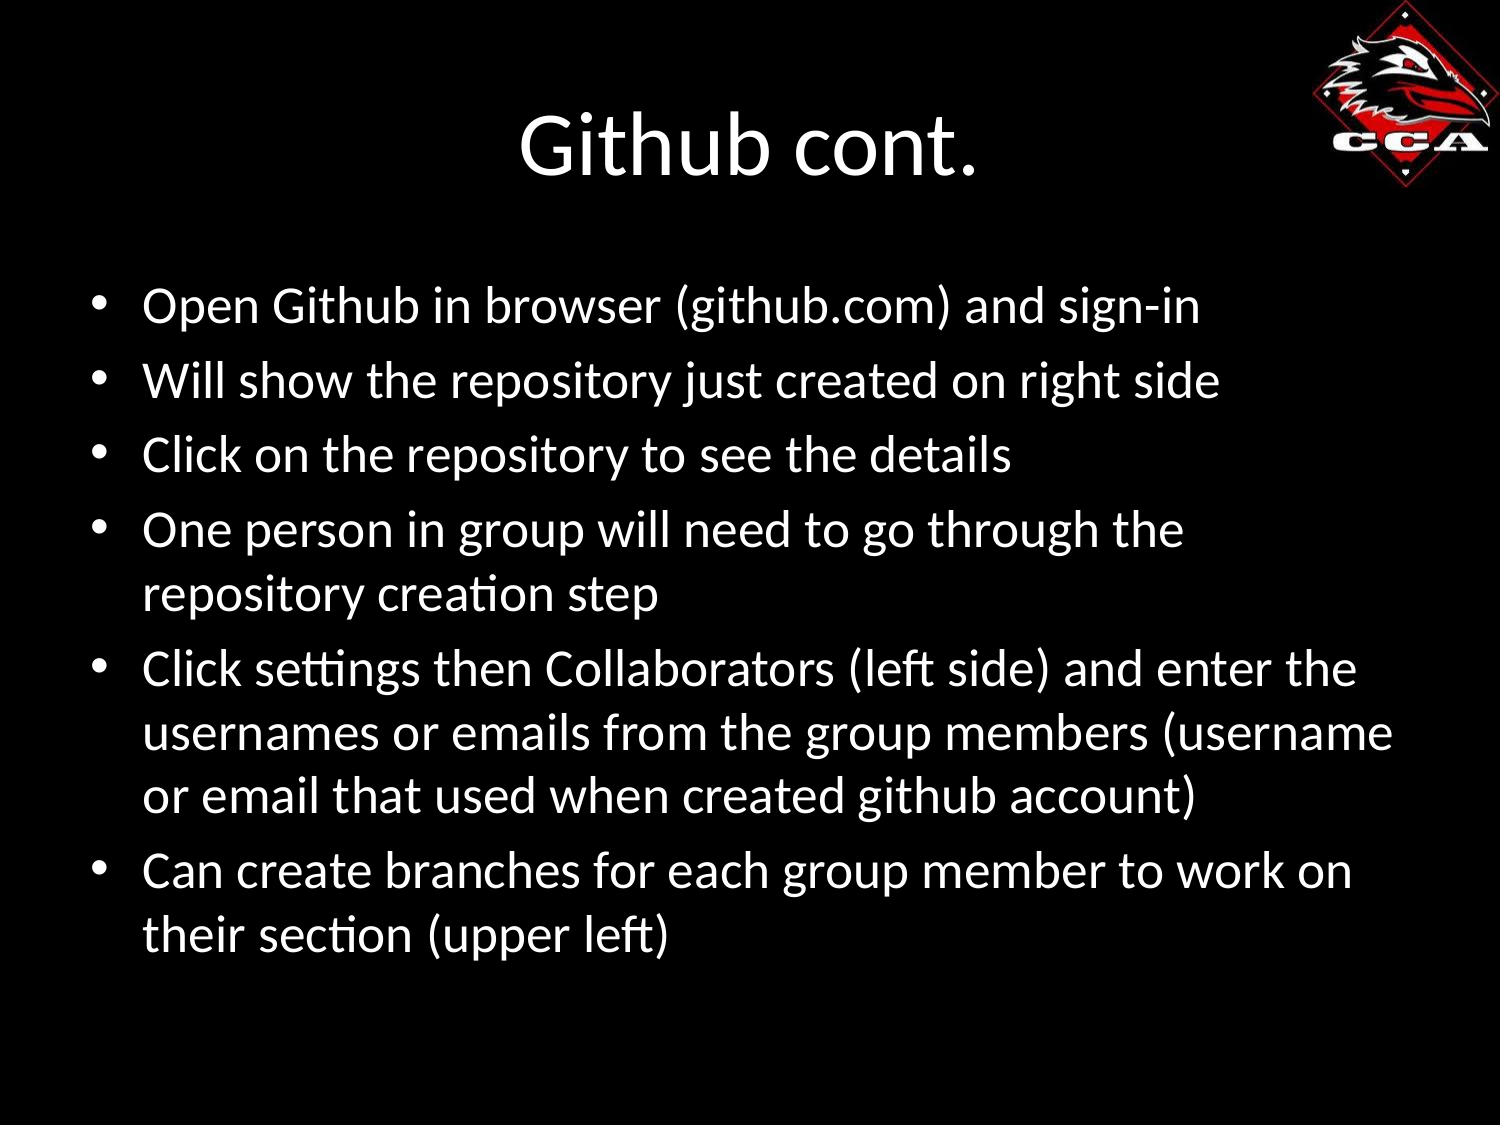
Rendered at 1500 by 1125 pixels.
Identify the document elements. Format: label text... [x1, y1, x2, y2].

picture [1312, 0, 1500, 188]
list Open Github in browser (github.com) and sign-in Will show the repository just created on right side Click on the repository to see the details One person in group will need to go through the repository creation step Click settings then Collaborators (left side) and enter the usernames or emails from the group members (username or email that used when created github account) Can create branches for each group member to work on their section (upper left) [75, 262, 1413, 1005]
title Github cont. [75, 45, 1425, 233]
